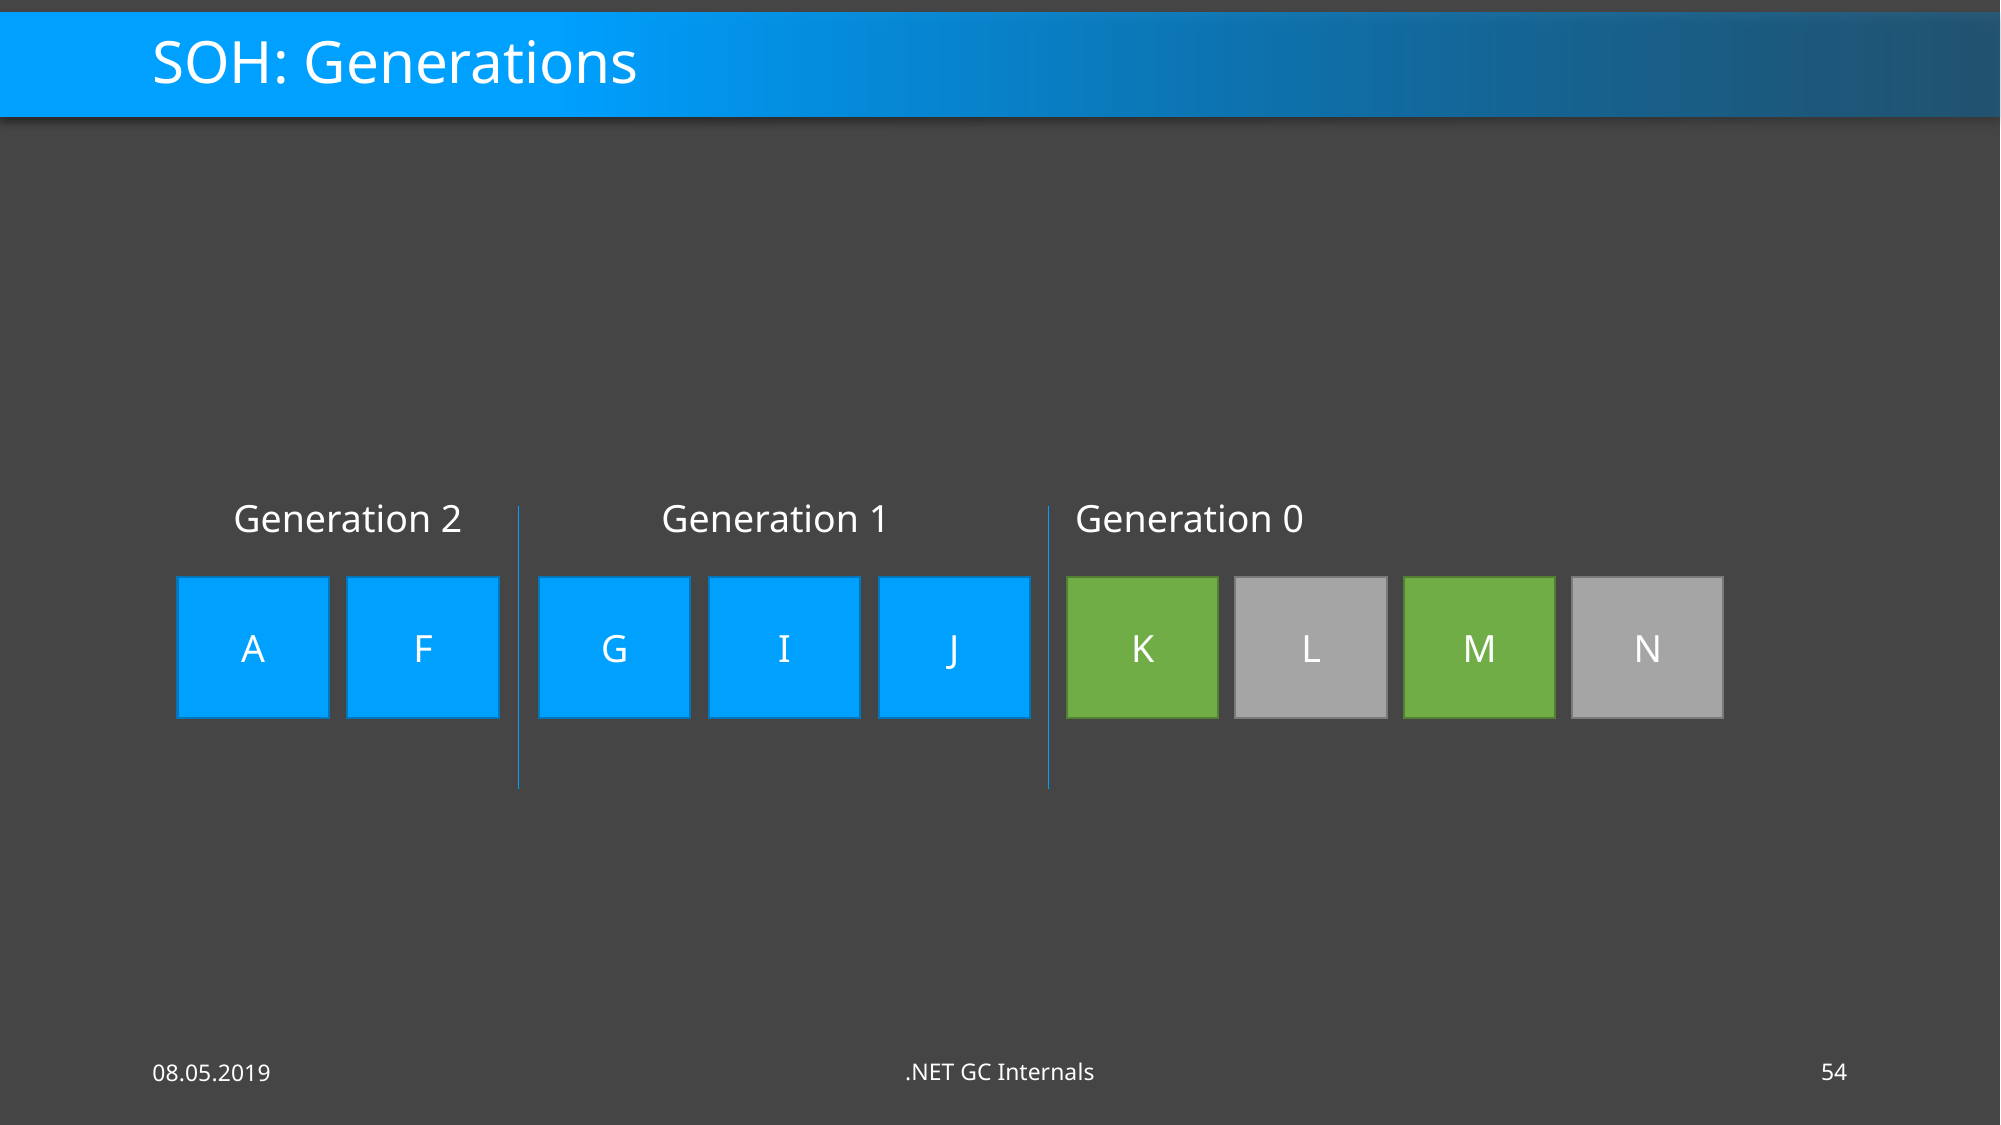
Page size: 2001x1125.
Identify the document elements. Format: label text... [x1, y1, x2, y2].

text_box L [1234, 576, 1388, 719]
text_box Generation 1 [646, 487, 906, 548]
text_box N [1571, 576, 1724, 719]
slide_number 54 [1412, 1042, 1863, 1103]
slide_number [137, 1042, 588, 1103]
text_box J [878, 576, 1031, 719]
text_box A [176, 576, 330, 719]
text_box K [1066, 576, 1219, 719]
text_box G [538, 576, 691, 719]
text_box I [708, 576, 861, 719]
text_box Generation 2 [218, 487, 478, 548]
text_box M [1403, 576, 1556, 719]
text_box Generation 0 [1060, 487, 1320, 548]
text_box F [346, 576, 500, 719]
footer .NET GC Internals [662, 1042, 1338, 1103]
title SOH: Generations [137, 23, 1863, 107]
